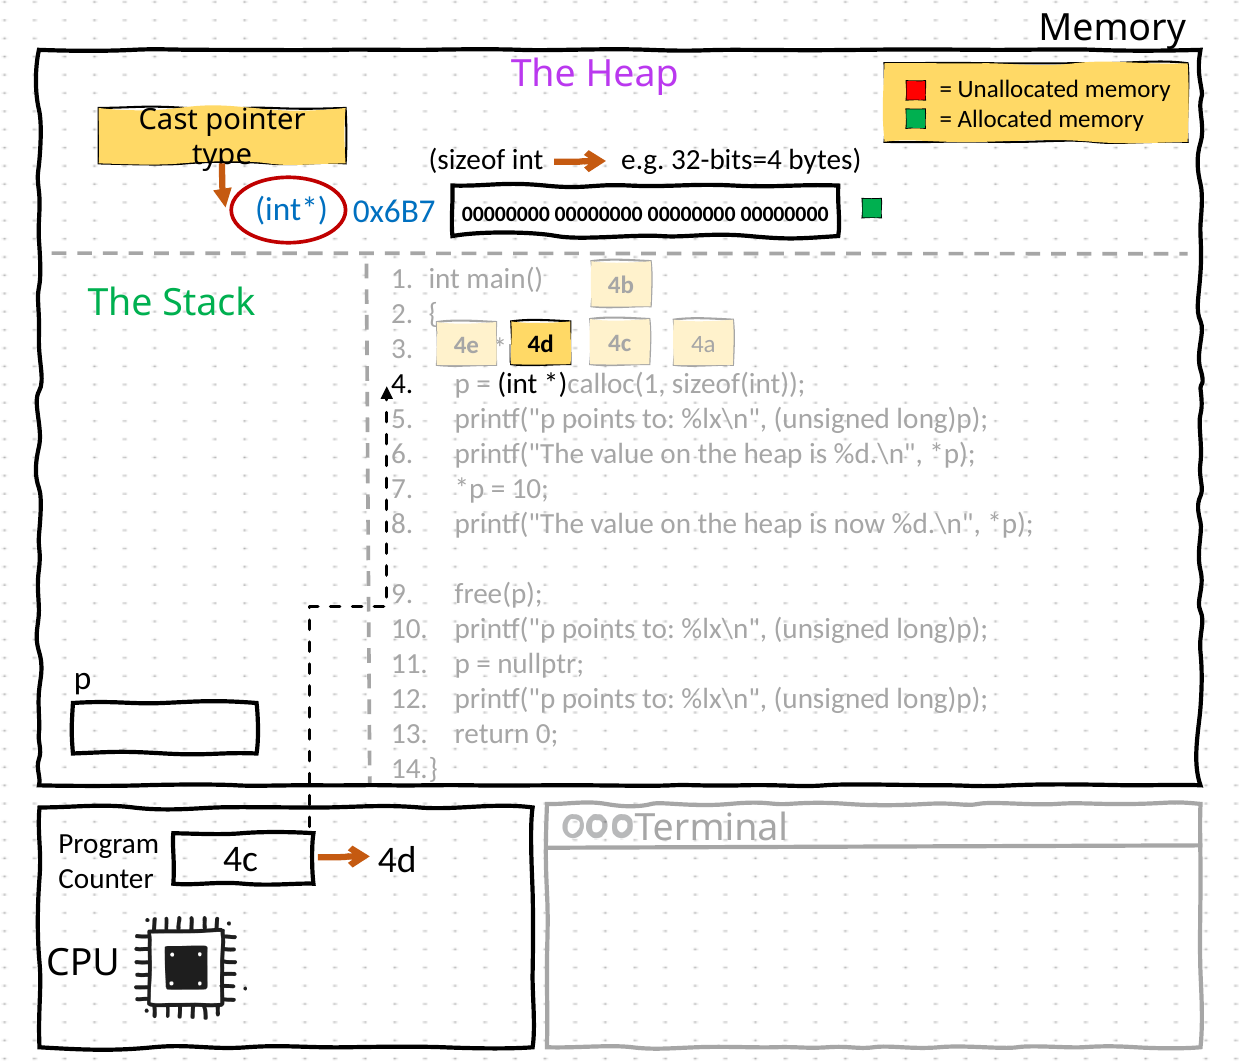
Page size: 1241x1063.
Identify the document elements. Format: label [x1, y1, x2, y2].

text_box [37, 0, 1203, 1048]
text_box [884, 63, 1188, 142]
picture [0, 0, 1241, 1063]
text_box [309, 386, 387, 906]
text_box [225, 132, 930, 238]
text_box [98, 107, 346, 208]
